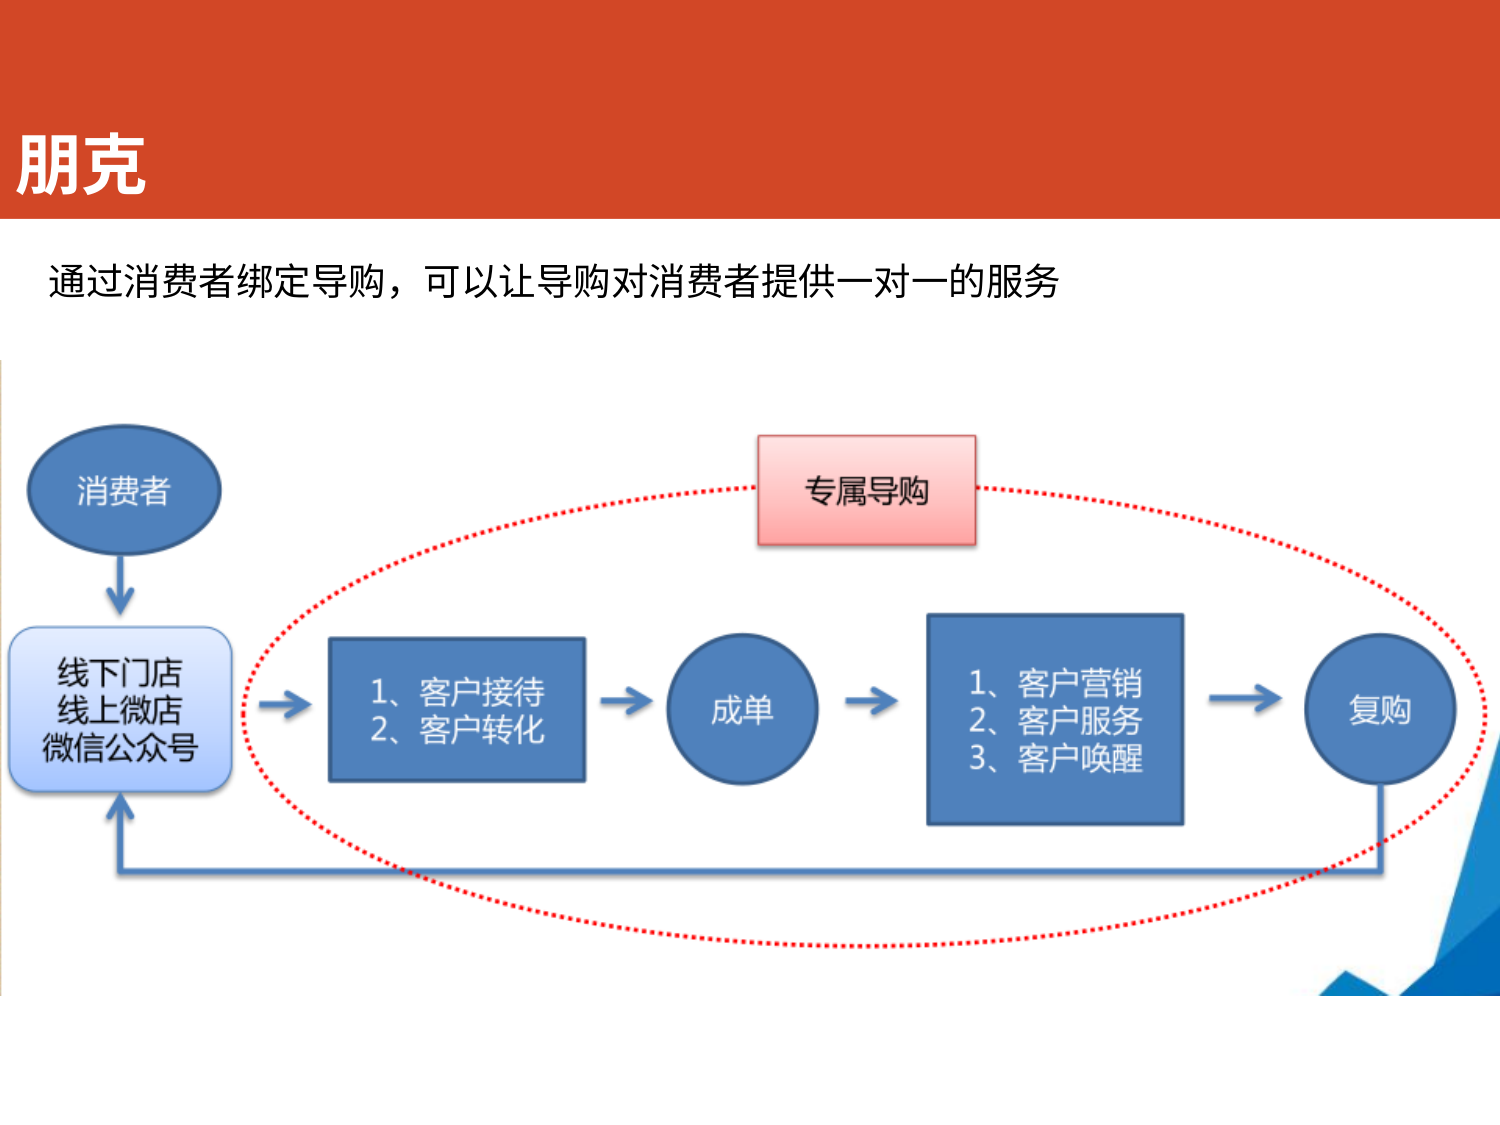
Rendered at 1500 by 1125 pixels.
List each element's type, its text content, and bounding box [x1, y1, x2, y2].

title 朋克 [0, 89, 1323, 211]
text_box [0, 0, 1500, 219]
text_box 通过消费者绑定导购，可以让导购对消费者提供一对一的服务 [32, 249, 1468, 312]
picture [0, 359, 1500, 997]
